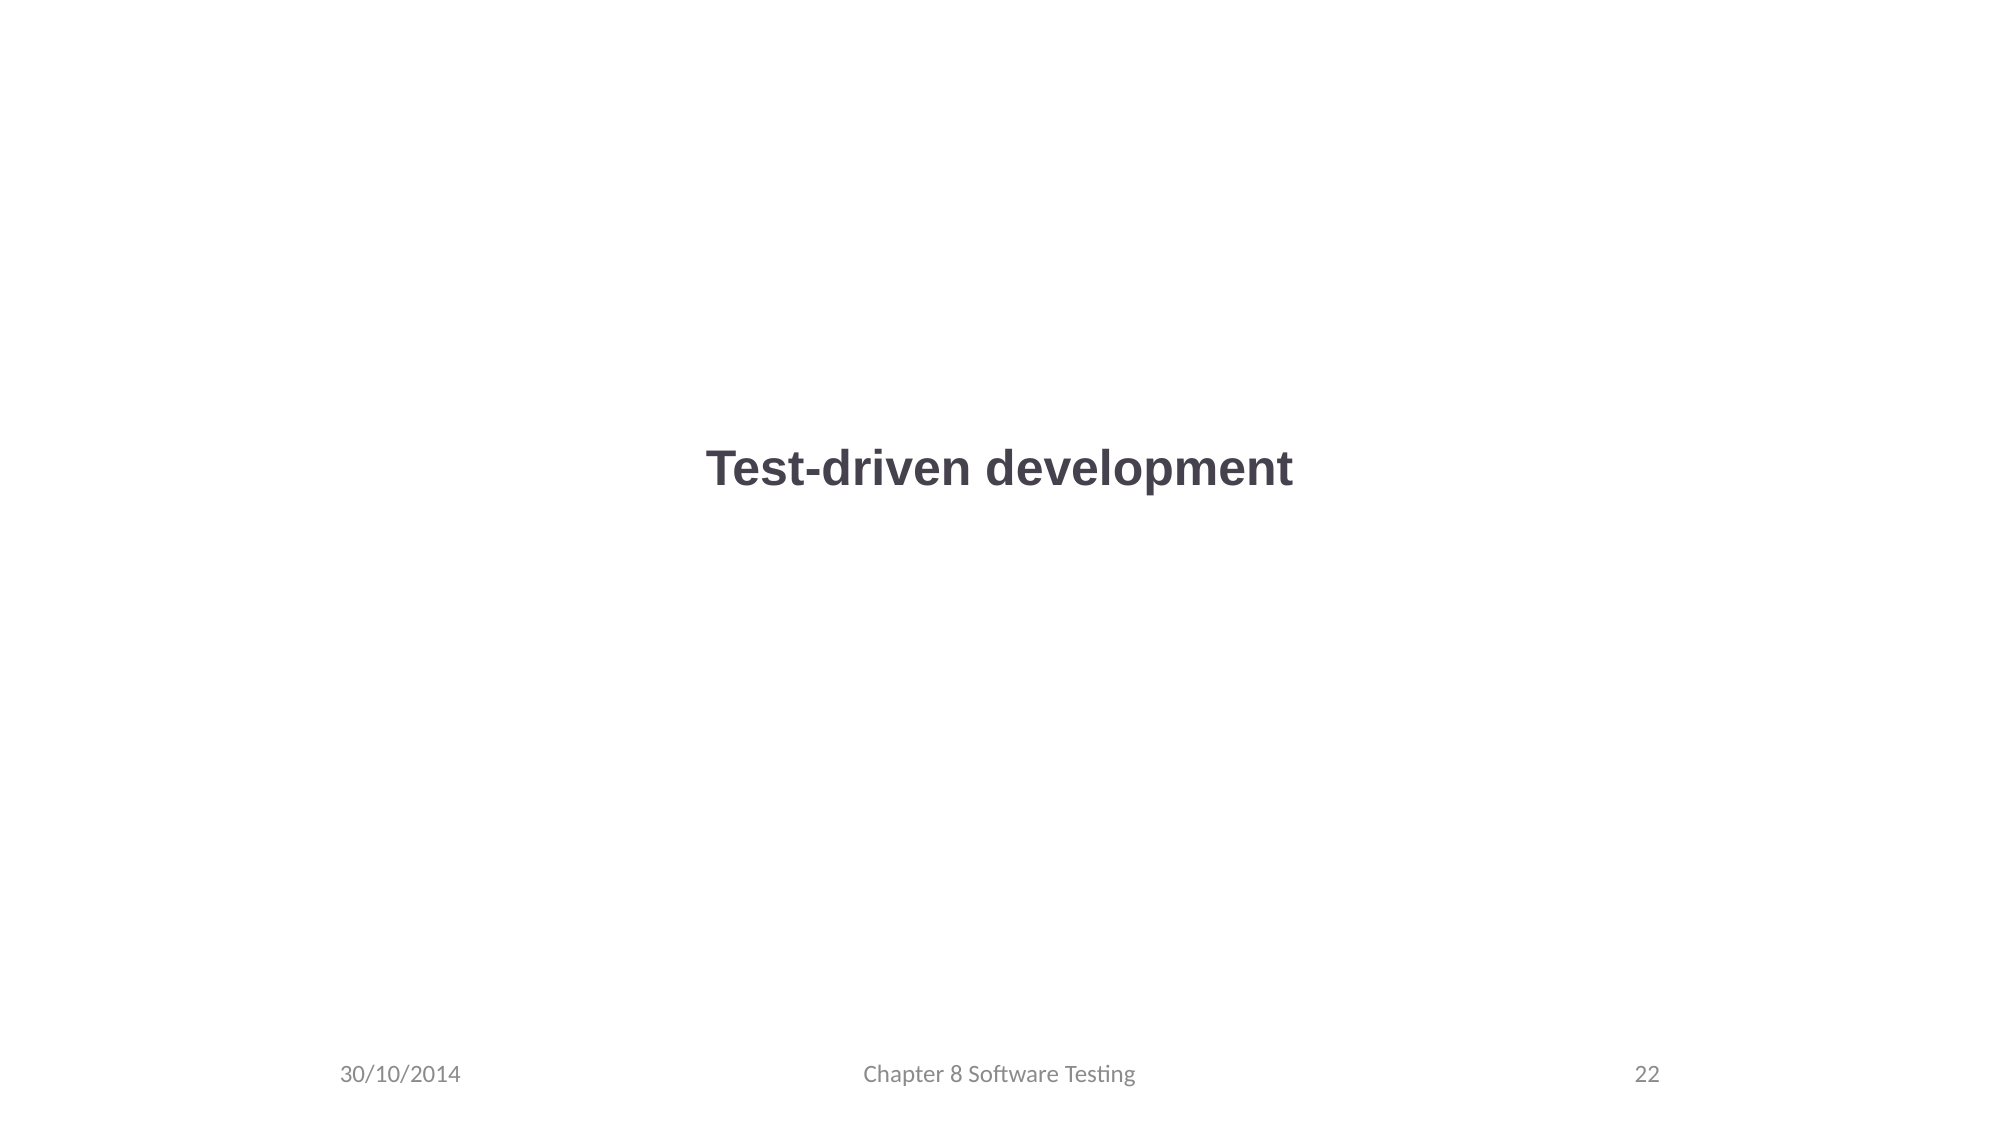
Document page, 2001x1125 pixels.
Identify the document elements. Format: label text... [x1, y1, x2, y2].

text_box Chapter 8 Software Testing [762, 1042, 1238, 1103]
text_box 30/10/2014 [324, 1042, 675, 1103]
text_box <number> [1324, 1042, 1675, 1103]
text_box Test-driven development [324, 371, 1675, 559]
